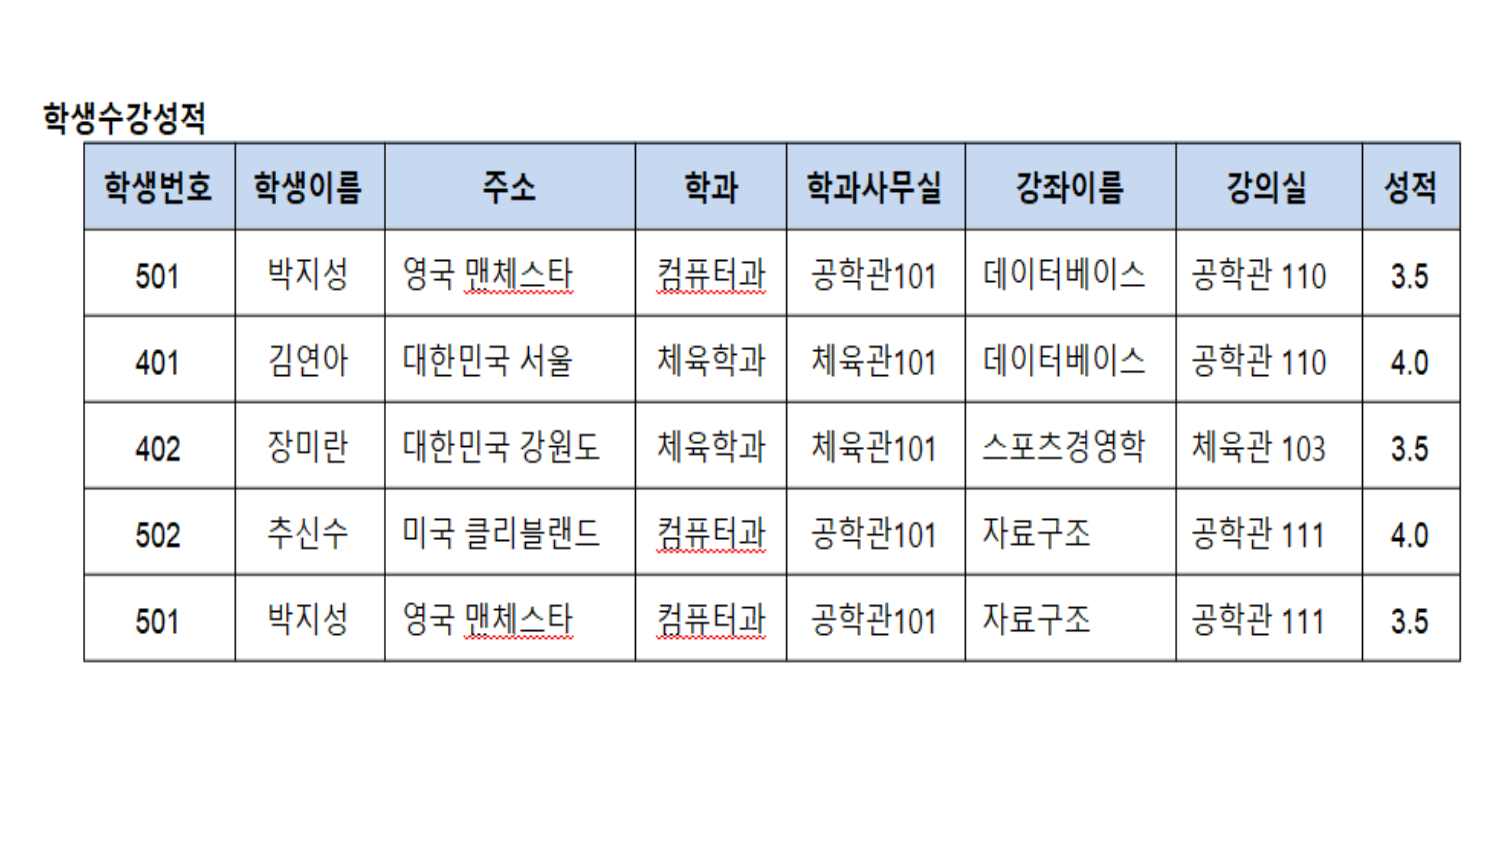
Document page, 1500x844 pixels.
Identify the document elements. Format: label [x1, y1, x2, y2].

picture [24, 72, 1476, 680]
